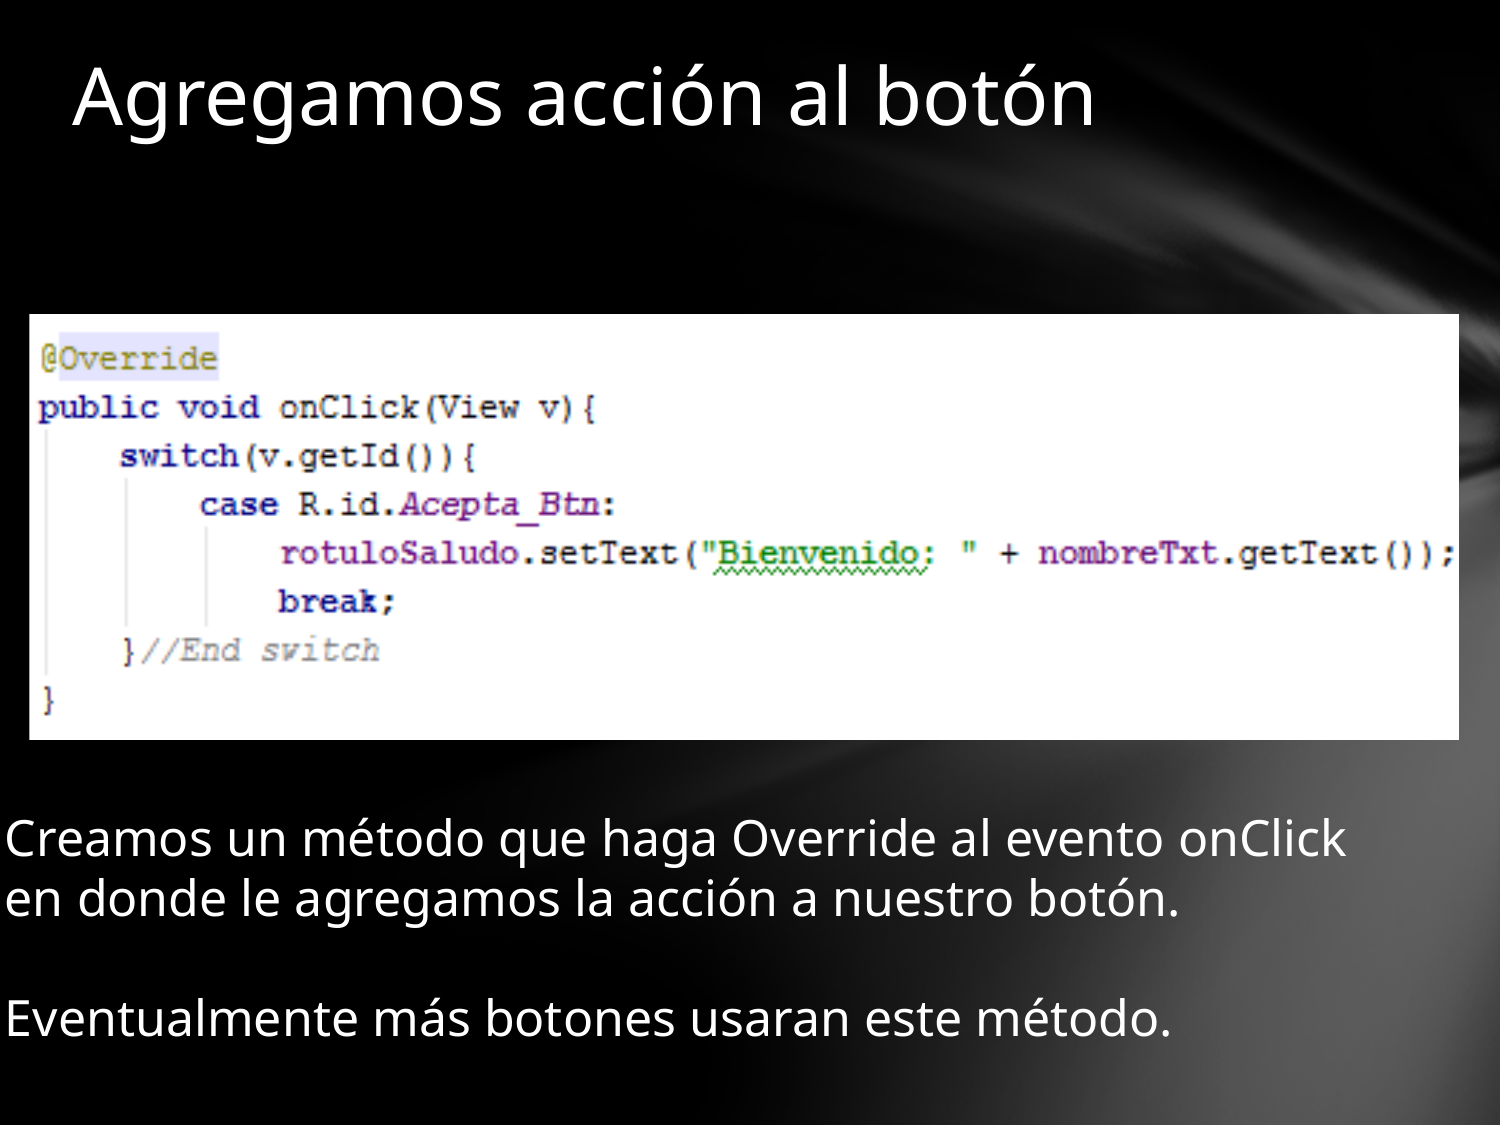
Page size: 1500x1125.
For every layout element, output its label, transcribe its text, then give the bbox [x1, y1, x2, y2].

title Agregamos acción al botón [57, 37, 1318, 149]
text_box Creamos un método que haga Override al evento onClick en donde le agregamos la acción a nuestro botón. Eventualmente más botones usaran este método. [0, 798, 1376, 1054]
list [29, 314, 1460, 740]
